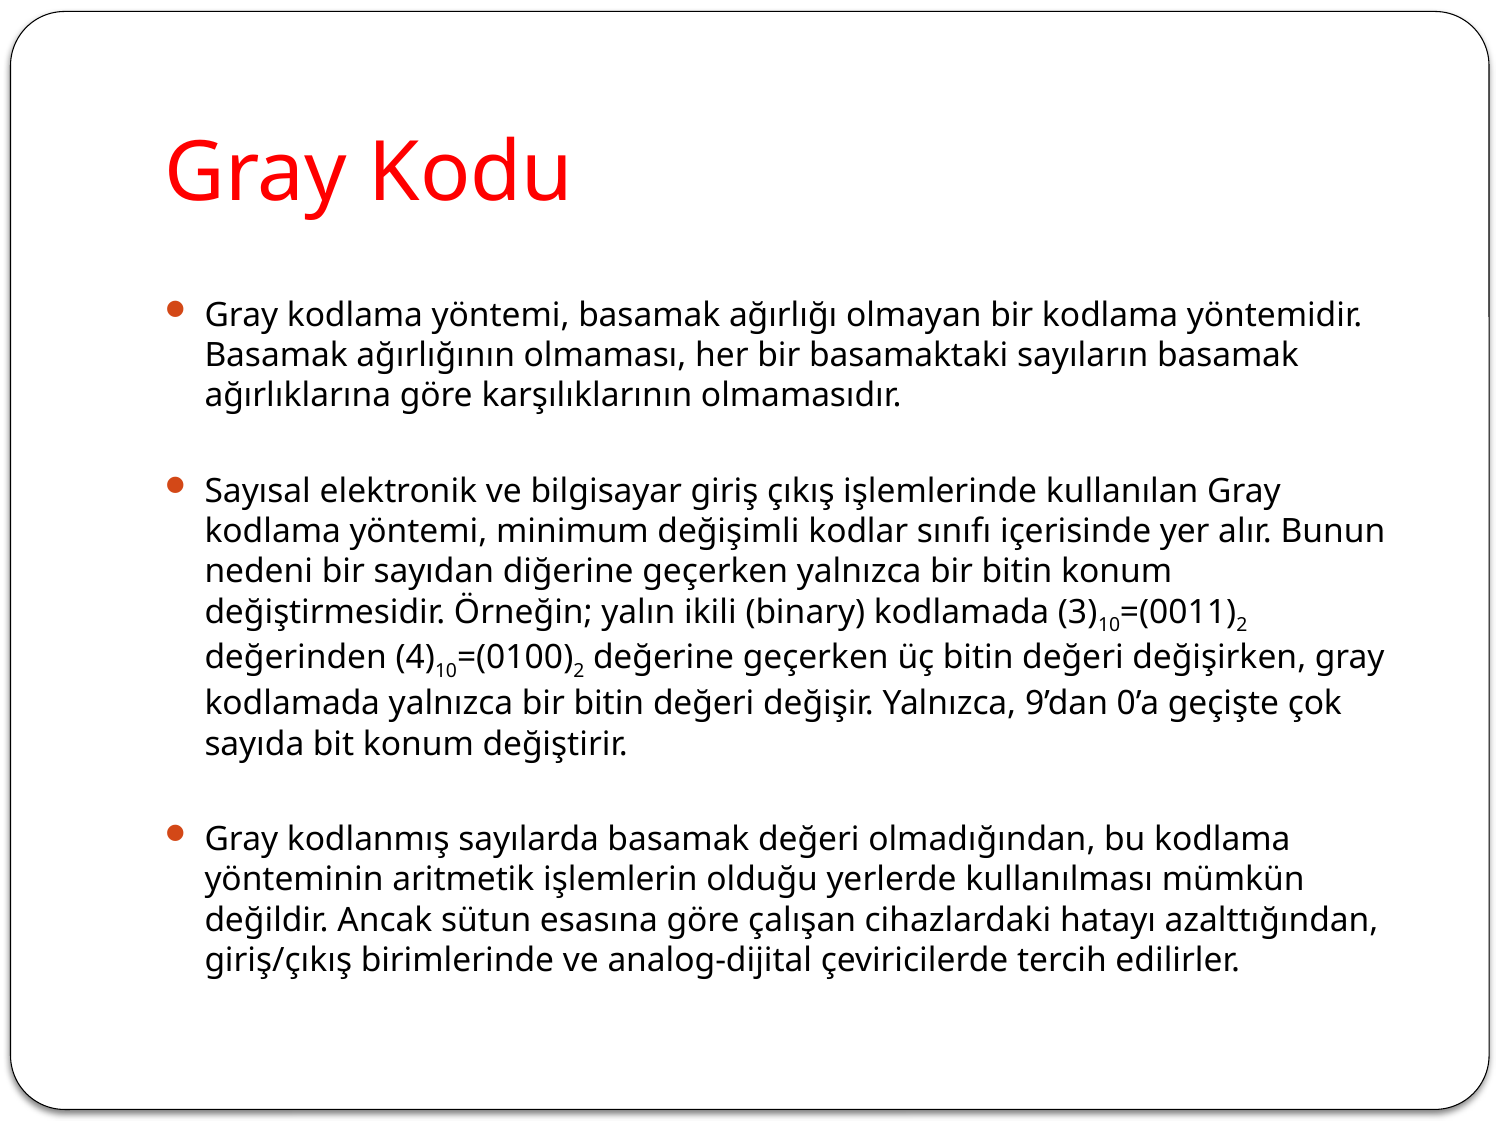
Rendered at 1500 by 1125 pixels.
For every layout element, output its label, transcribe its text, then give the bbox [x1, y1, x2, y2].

title Gray Kodu [150, 45, 1425, 233]
list Gray kodlama yöntemi, basamak ağırlığı olmayan bir kodlama yöntemidir. Basamak ağırlığının olmaması, her bir basamaktaki sayıların basamak ağırlıklarına göre karşılıklarının olmamasıdır. Sayısal elektronik ve bilgisayar giriş çıkış işlemlerinde kullanılan Gray kodlama yöntemi, minimum değişimli kodlar sınıfı içerisinde yer alır. Bunun nedeni bir sayıdan diğerine geçerken yalnızca bir bitin konum değiştirmesidir. Örneğin; yalın ikili (binary) kodlamada (3)10=(0011)2 değerinden (4)10=(0100)2 değerine geçerken üç bitin değeri değişirken, gray kodlamada yalnızca bir bitin değeri değişir. Yalnızca, 9’dan 0’a geçişte çok sayıda bit konum değiştirir. Gray kodlanmış sayılarda basamak değeri olmadığından, bu kodlama yönteminin aritmetik işlemlerin olduğu yerlerde kullanılması mümkün değildir. Ancak sütun esasına göre çalışan cihazlardaki hatayı azalttığından, giriş/çıkış birimlerinde ve analog-dijital çeviricilerde tercih edilirler. [150, 237, 1425, 988]
